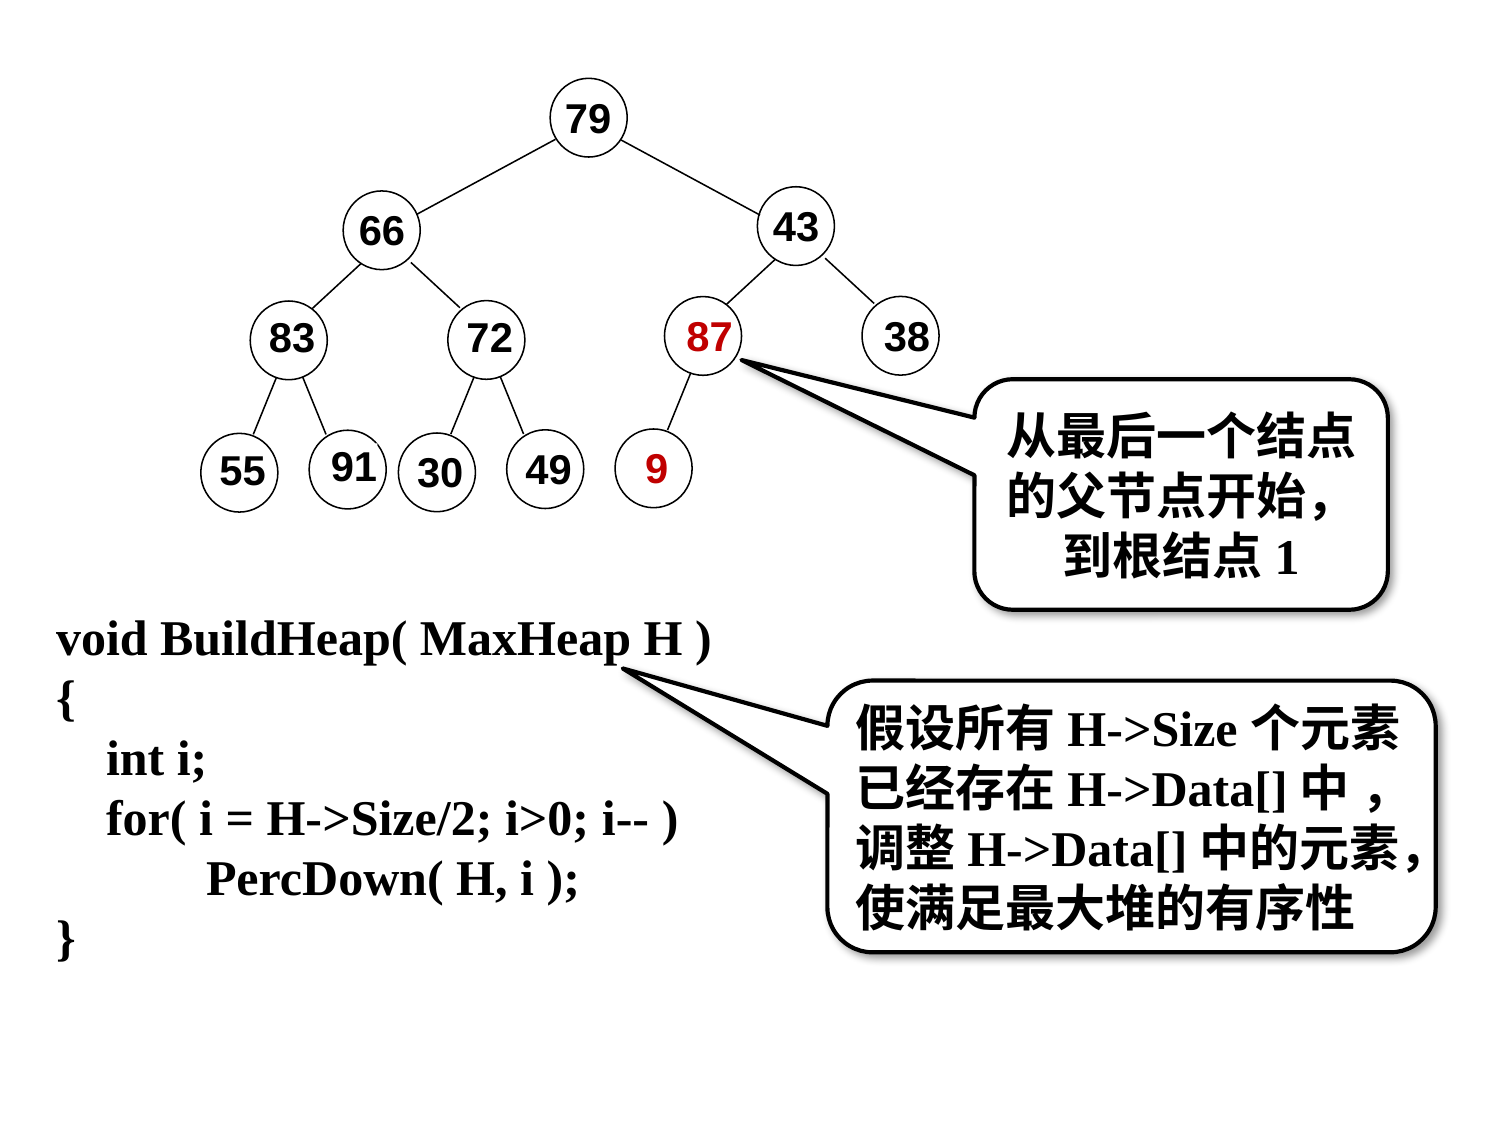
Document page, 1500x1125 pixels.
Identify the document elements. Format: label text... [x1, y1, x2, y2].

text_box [200, 78, 940, 513]
text_box void BuildHeap( MaxHeap H ) { int i; for( i = H->Size/2; i>0; i-- ) PercDown( H, i ); } [41, 597, 1270, 973]
text_box 假设所有H->Size个元素已经存在H->Data[]中 ，调整H->Data[]中的元素，使满足最大堆的有序性 [620, 666, 1438, 955]
text_box 从最后一个结点的父节点开始，到根结点1 [944, 377, 1390, 612]
